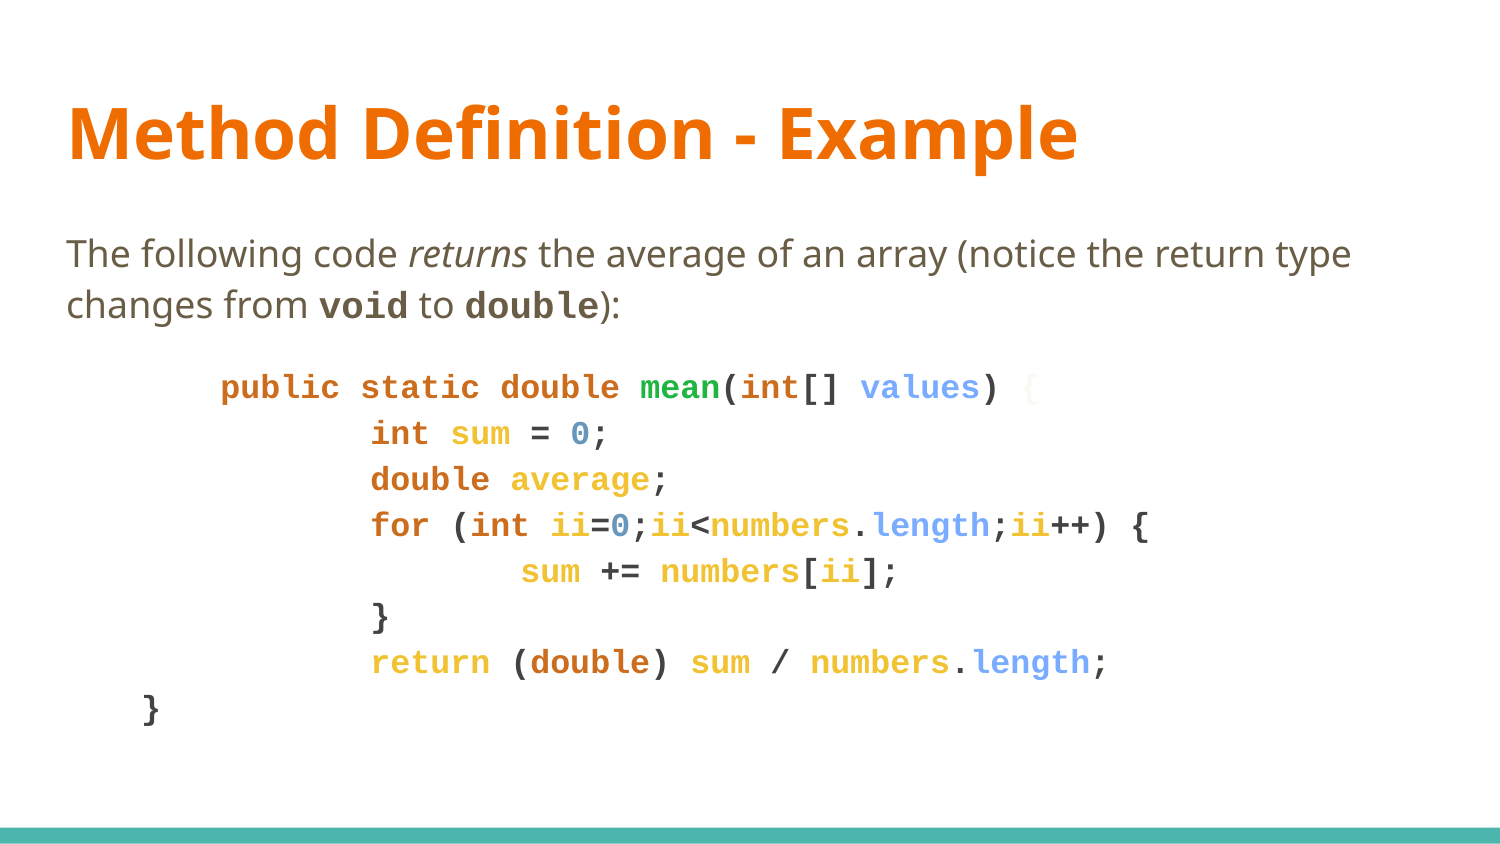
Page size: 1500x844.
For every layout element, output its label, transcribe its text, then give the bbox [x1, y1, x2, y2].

list The following code returns the average of an array (notice the return type changes from void to double): public static double mean(int[] values) { int sum = 0; double average; for (int ii=0;ii<numbers.length;ii++) { sum += numbers[ii]; } return (double) sum / numbers.length; } [51, 207, 1449, 750]
title Method Definition - Example [51, 72, 1449, 189]
